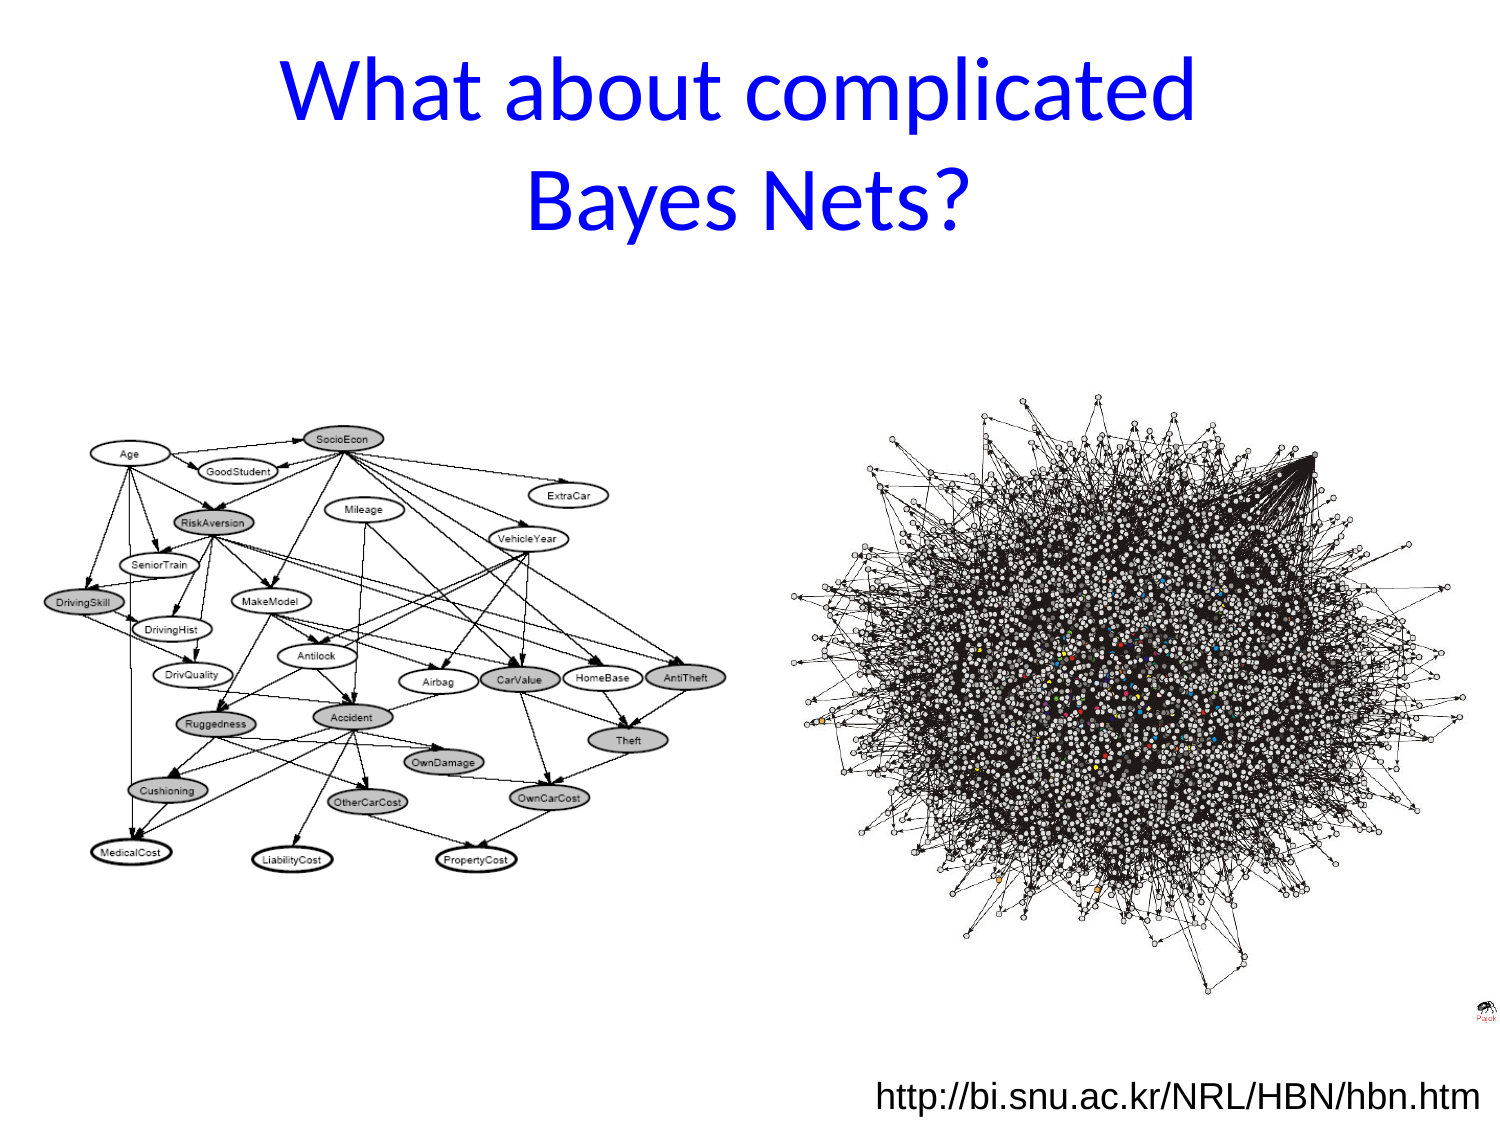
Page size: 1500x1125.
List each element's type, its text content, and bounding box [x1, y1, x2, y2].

picture [41, 422, 729, 876]
title What about complicated Bayes Nets? [74, 44, 1426, 233]
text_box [755, 364, 1500, 1125]
